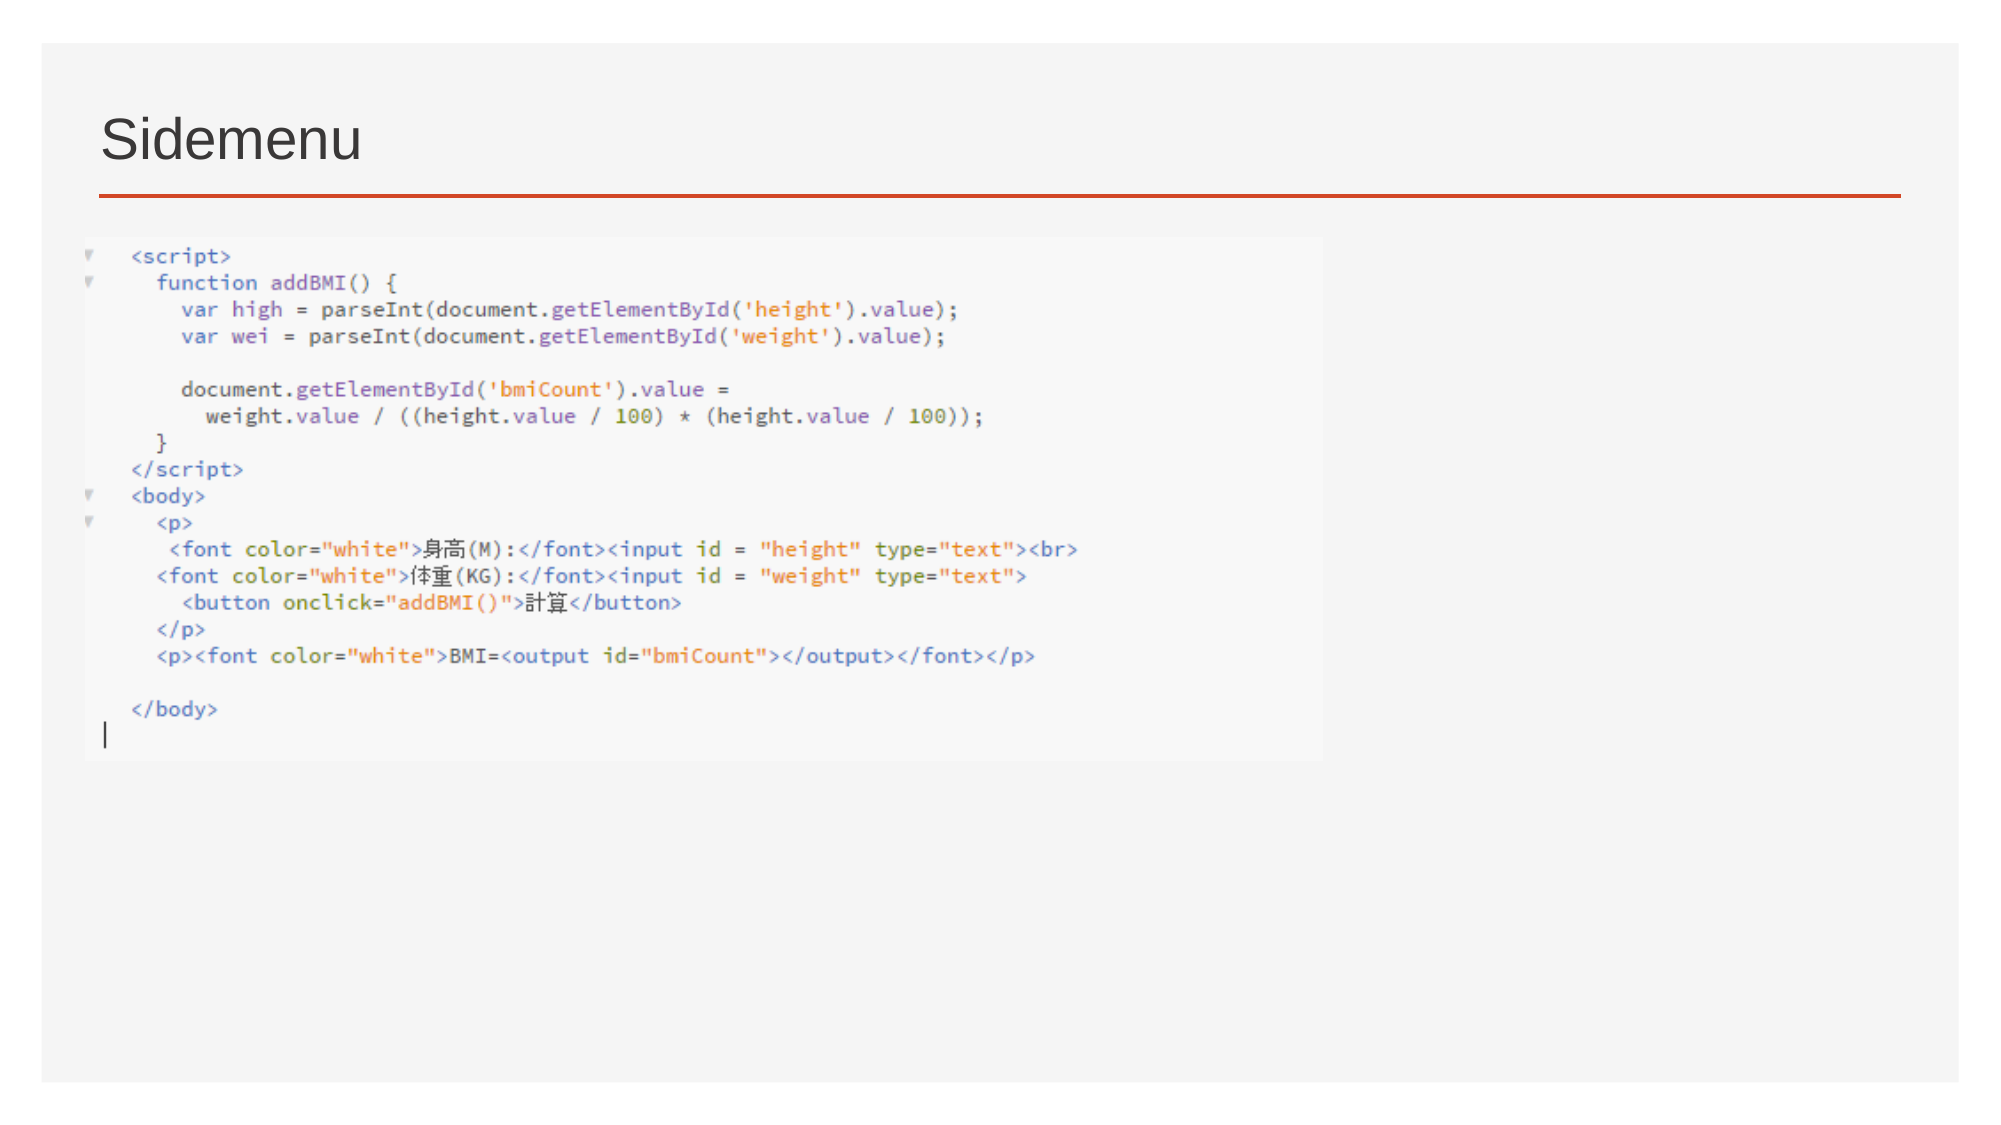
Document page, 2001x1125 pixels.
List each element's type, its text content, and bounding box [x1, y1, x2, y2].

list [85, 237, 1323, 762]
title Sidemenu [85, 73, 1214, 179]
